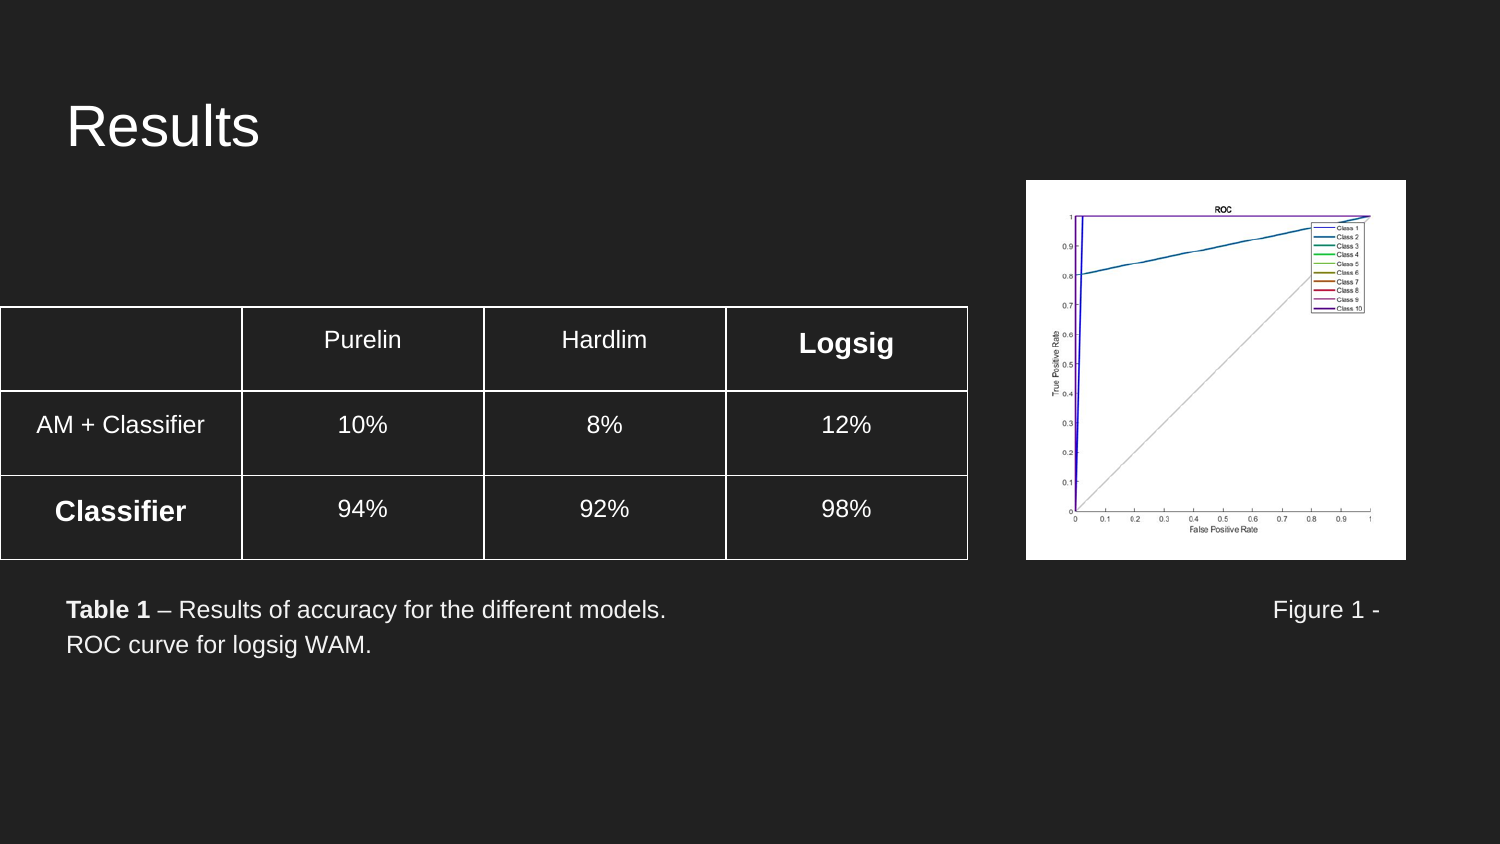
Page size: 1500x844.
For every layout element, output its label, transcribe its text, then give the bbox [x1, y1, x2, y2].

table_header Hardlim [485, 308, 725, 390]
table_cell 98% [727, 476, 967, 559]
list Table 1 – Results of accuracy for the different models. Figure 1 - ROC curve for logsig WAM. [51, 189, 1449, 750]
table_header Logsig [727, 308, 967, 390]
table_cell 12% [727, 392, 967, 475]
table_cell 92% [485, 476, 725, 559]
title Results [51, 72, 1449, 167]
table_cell Classifier [1, 476, 241, 559]
table_header Purelin [243, 308, 483, 390]
table_header [1, 308, 241, 390]
table_cell 10% [243, 392, 483, 475]
table_cell 8% [485, 392, 725, 475]
table_cell AM + Classifier [1, 392, 241, 475]
table_cell 94% [243, 476, 483, 559]
picture [1025, 180, 1406, 560]
